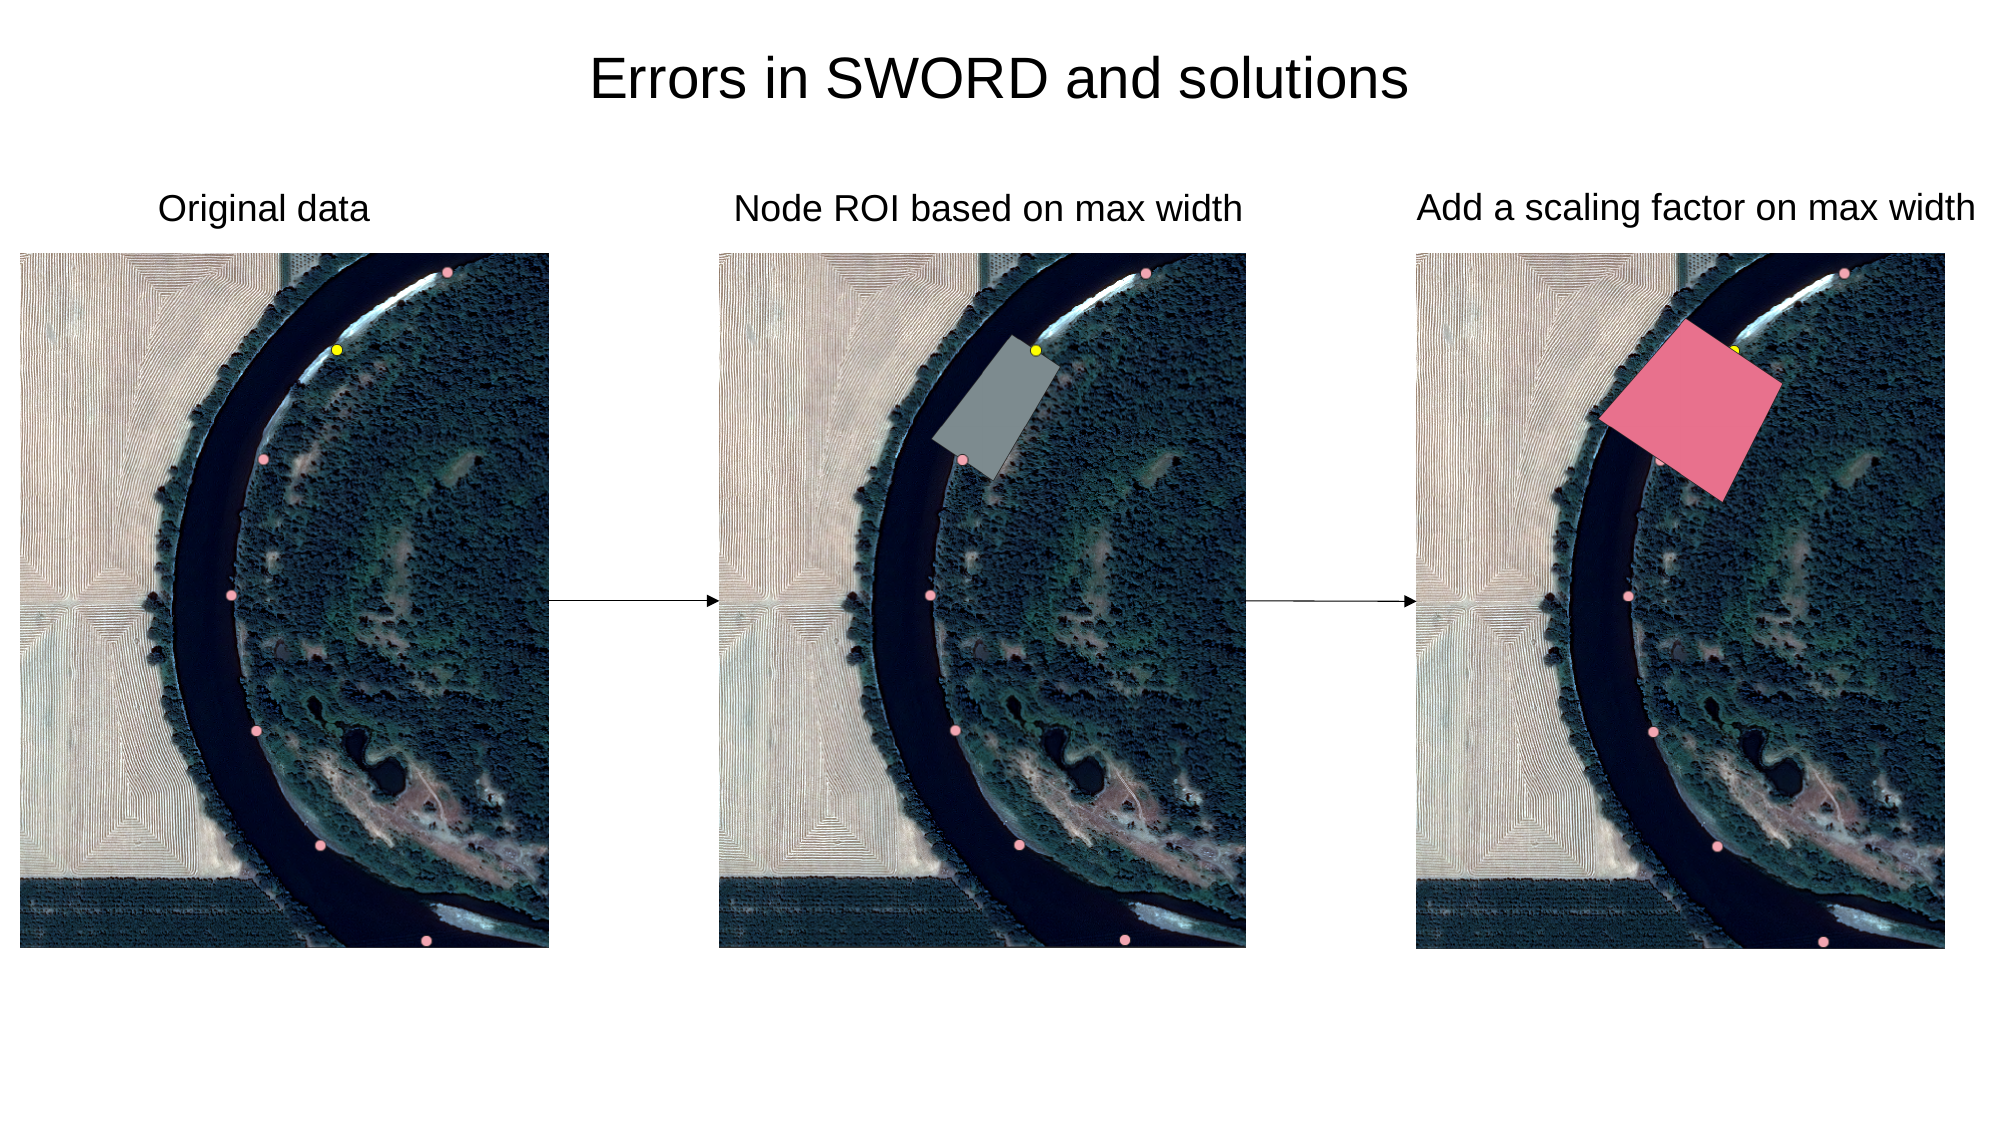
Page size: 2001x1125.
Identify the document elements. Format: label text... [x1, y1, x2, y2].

picture [1416, 253, 1945, 949]
text_box Original data [143, 177, 385, 237]
text_box Add a scaling factor on max width [1401, 176, 1992, 236]
picture [719, 253, 1246, 948]
picture [20, 253, 549, 948]
text_box Node ROI based on max width [718, 177, 1259, 237]
text_box Errors in SWORD and solutions [574, 33, 1426, 118]
